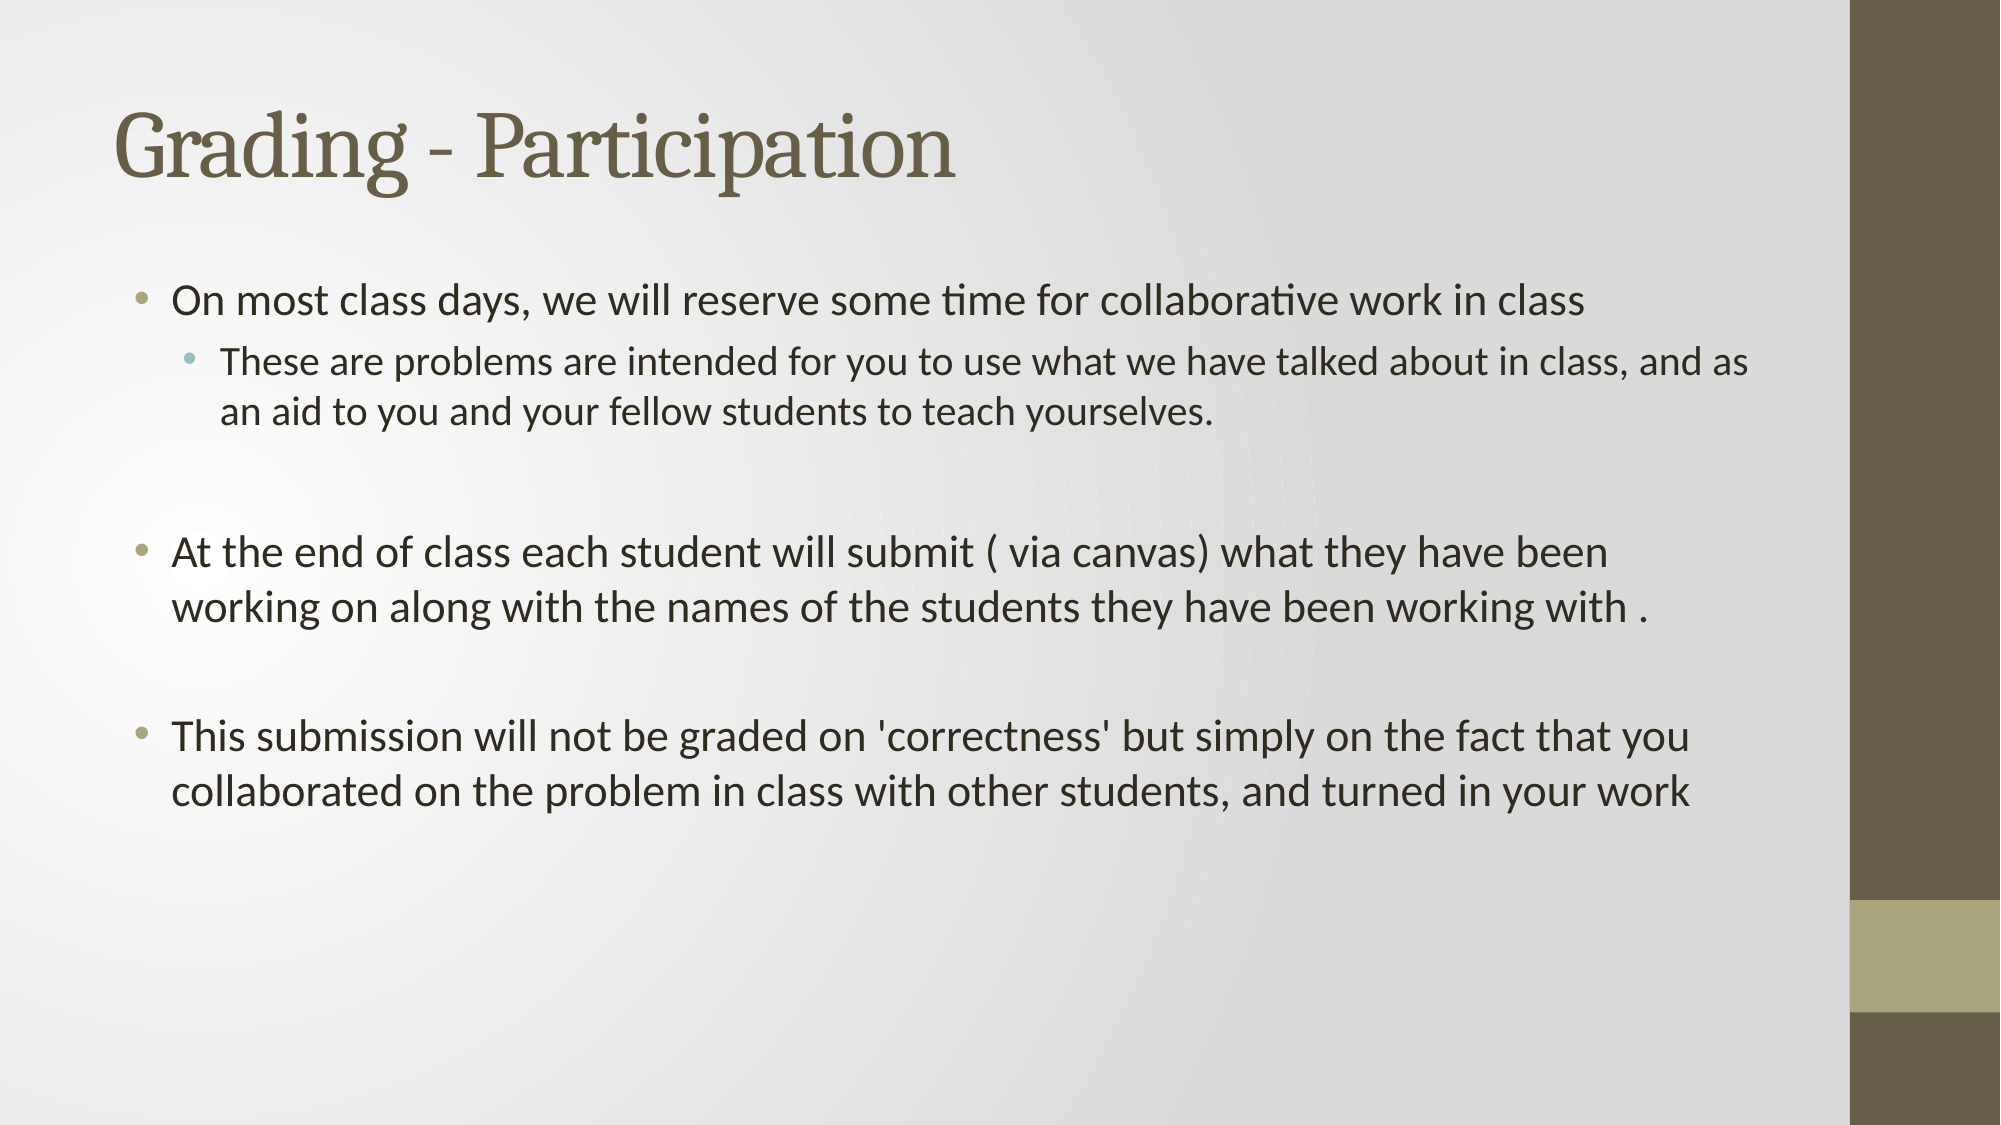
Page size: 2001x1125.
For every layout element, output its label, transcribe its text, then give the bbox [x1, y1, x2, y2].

title Grading - Participation [99, 45, 1767, 233]
list On most class days, we will reserve some time for collaborative work in class These are problems are intended for you to use what we have talked about in class, and as an aid to you and your fellow students to teach yourselves. At the end of class each student will submit ( via canvas) what they have been working on along with the names of the students they have been working with . This submission will not be graded on 'correctness' but simply on the fact that you collaborated on the problem in class with other students, and turned in your work [99, 262, 1767, 1050]
